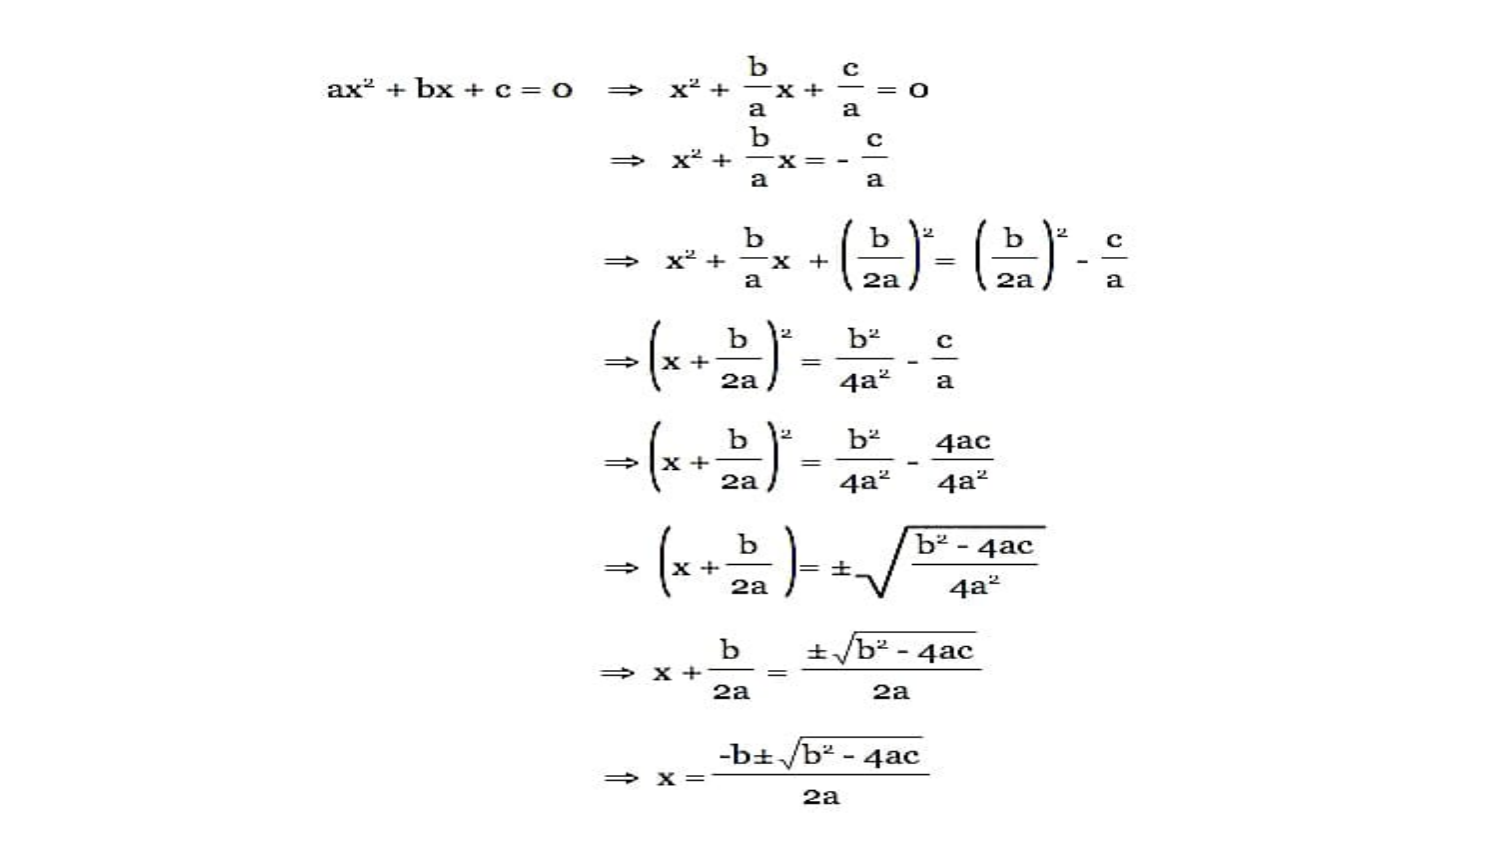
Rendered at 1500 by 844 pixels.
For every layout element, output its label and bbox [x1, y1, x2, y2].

picture [288, 7, 1176, 836]
